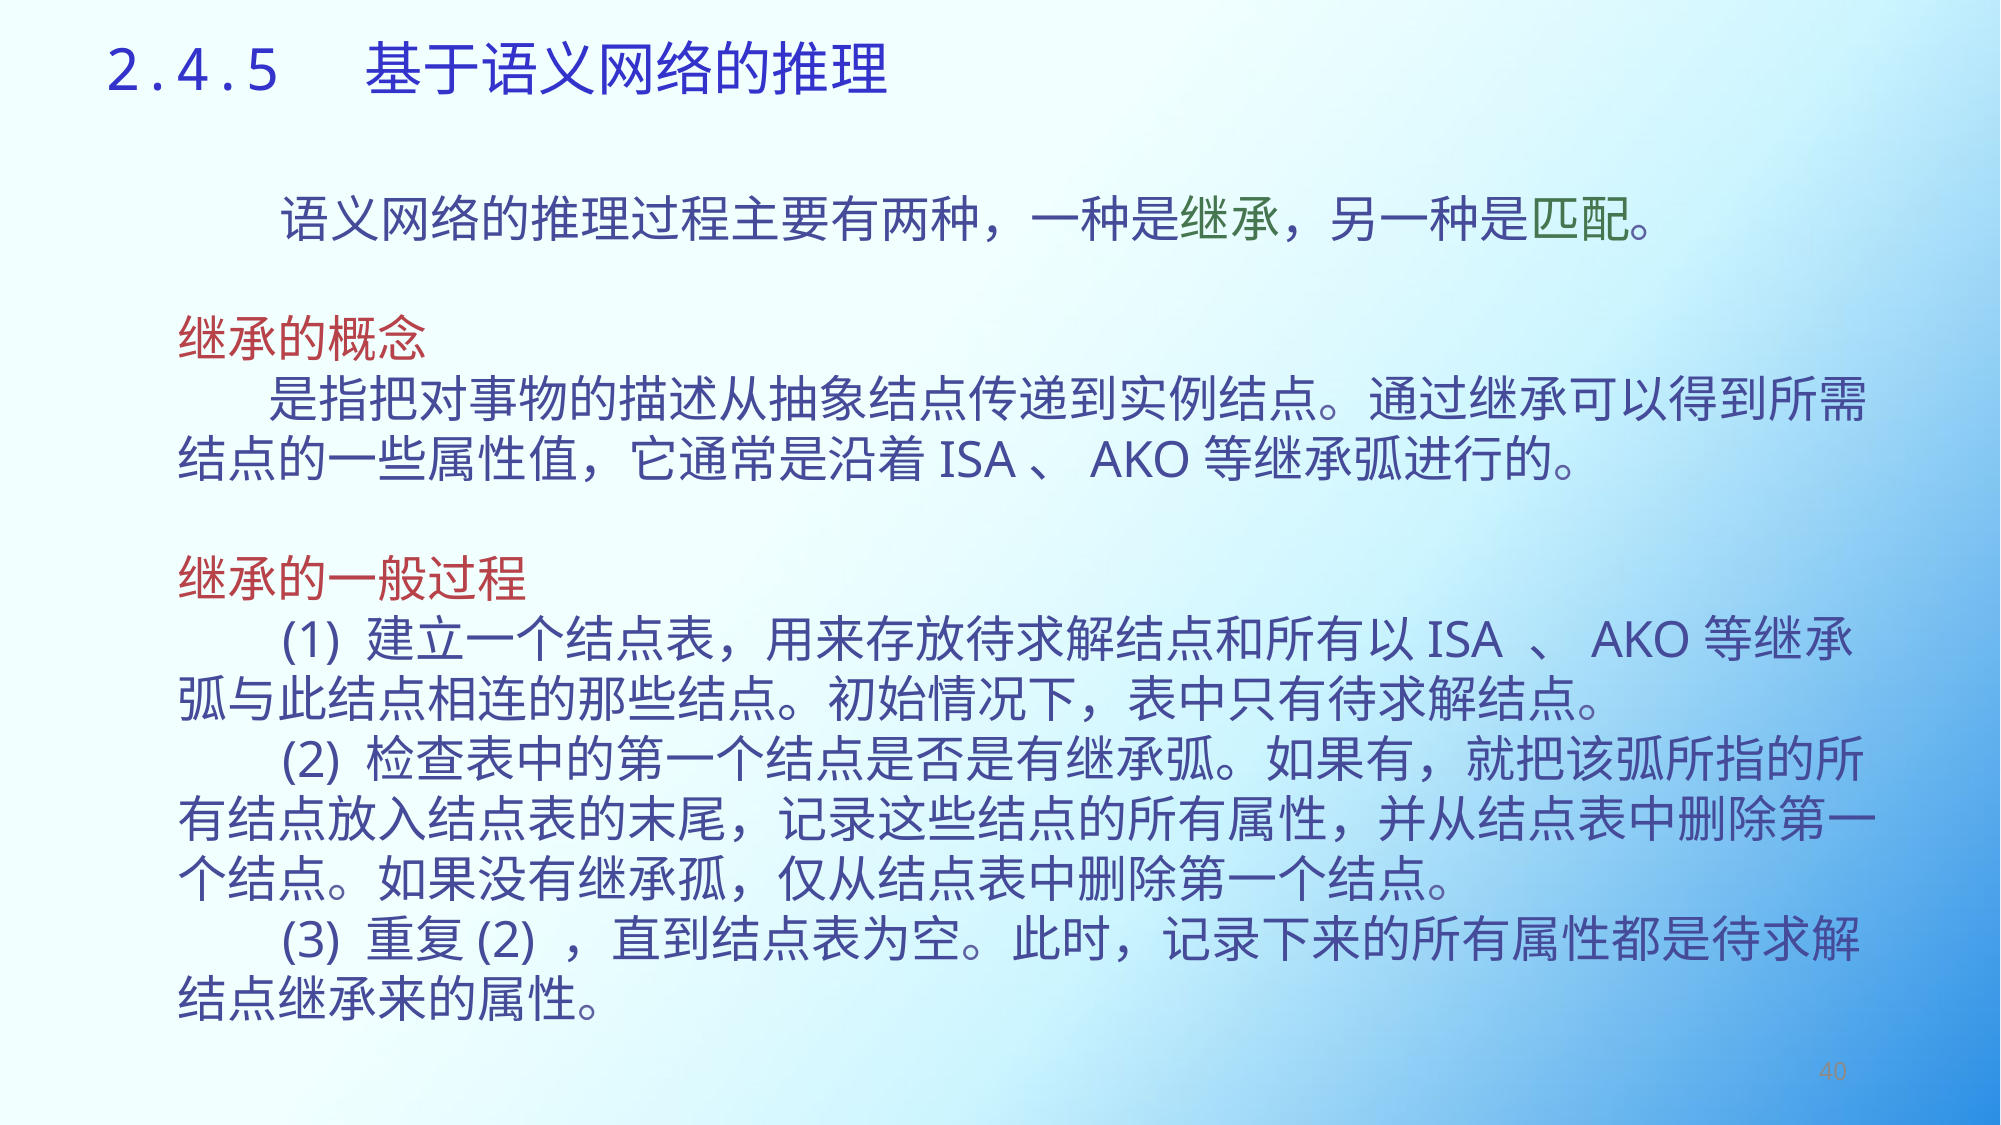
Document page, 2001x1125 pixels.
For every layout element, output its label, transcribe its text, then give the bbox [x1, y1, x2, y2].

slide_number 40 [1412, 1096, 1863, 1103]
title 2.4.5 基于语义网络的推理 [90, 18, 1441, 125]
picture [0, 0, 2001, 1125]
text_box 语义网络的推理过程主要有两种，一种是继承，另一种是匹配。 继承的概念 是指把对事物的描述从抽象结点传递到实例结点。通过继承可以得到所需结点的一些属性值，它通常是沿着ISA、AKO等继承弧进行的。 继承的一般过程 (1) 建立一个结点表，用来存放待求解结点和所有以ISA 、AKO等继承弧与此结点相连的那些结点。初始情况下，表中只有待求解结点。 (2) 检查表中的第一个结点是否是有继承弧。如果有，就把该弧所指的所有结点放入结点表的末尾，记录这些结点的所有属性，并从结点表中删除第一个结点。如果没有继承孤，仅从结点表中删除第一个结点。 (3) 重复(2) ，直到结点表为空。此时，记录下来的所有属性都是待求解结点继承来的属性。 [163, 180, 1911, 1096]
